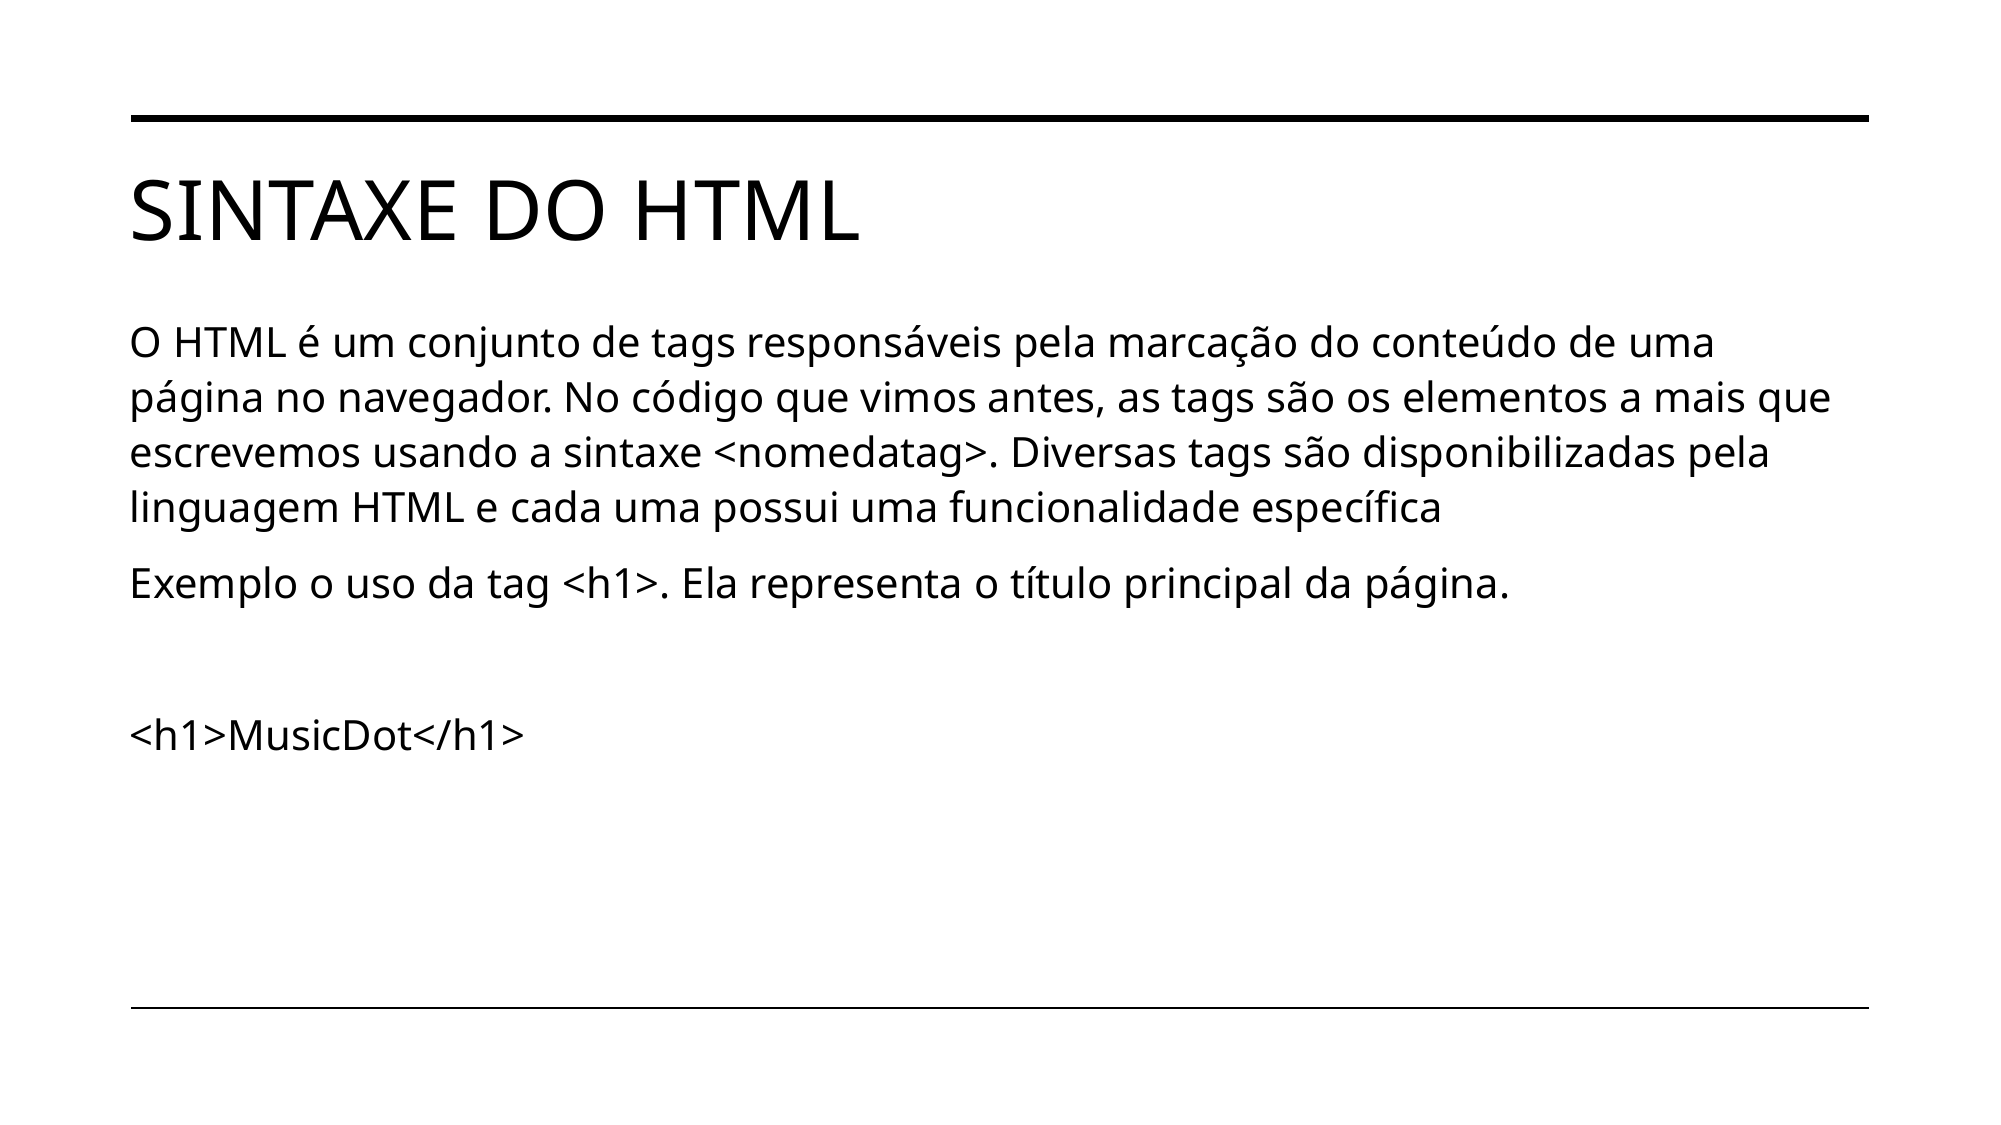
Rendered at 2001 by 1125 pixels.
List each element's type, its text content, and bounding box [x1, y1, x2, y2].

title Sintaxe do HTML [114, 149, 1869, 303]
list O HTML é um conjunto de tags responsáveis pela marcação do conteúdo de uma página no navegador. No código que vimos antes, as tags são os elementos a mais que escrevemos usando a sintaxe <nomedatag>. Diversas tags são disponibilizadas pela linguagem HTML e cada uma possui uma funcionalidade específica Exemplo o uso da tag <h1>. Ela representa o título principal da página. <h1>MusicDot</h1> [114, 303, 1869, 979]
